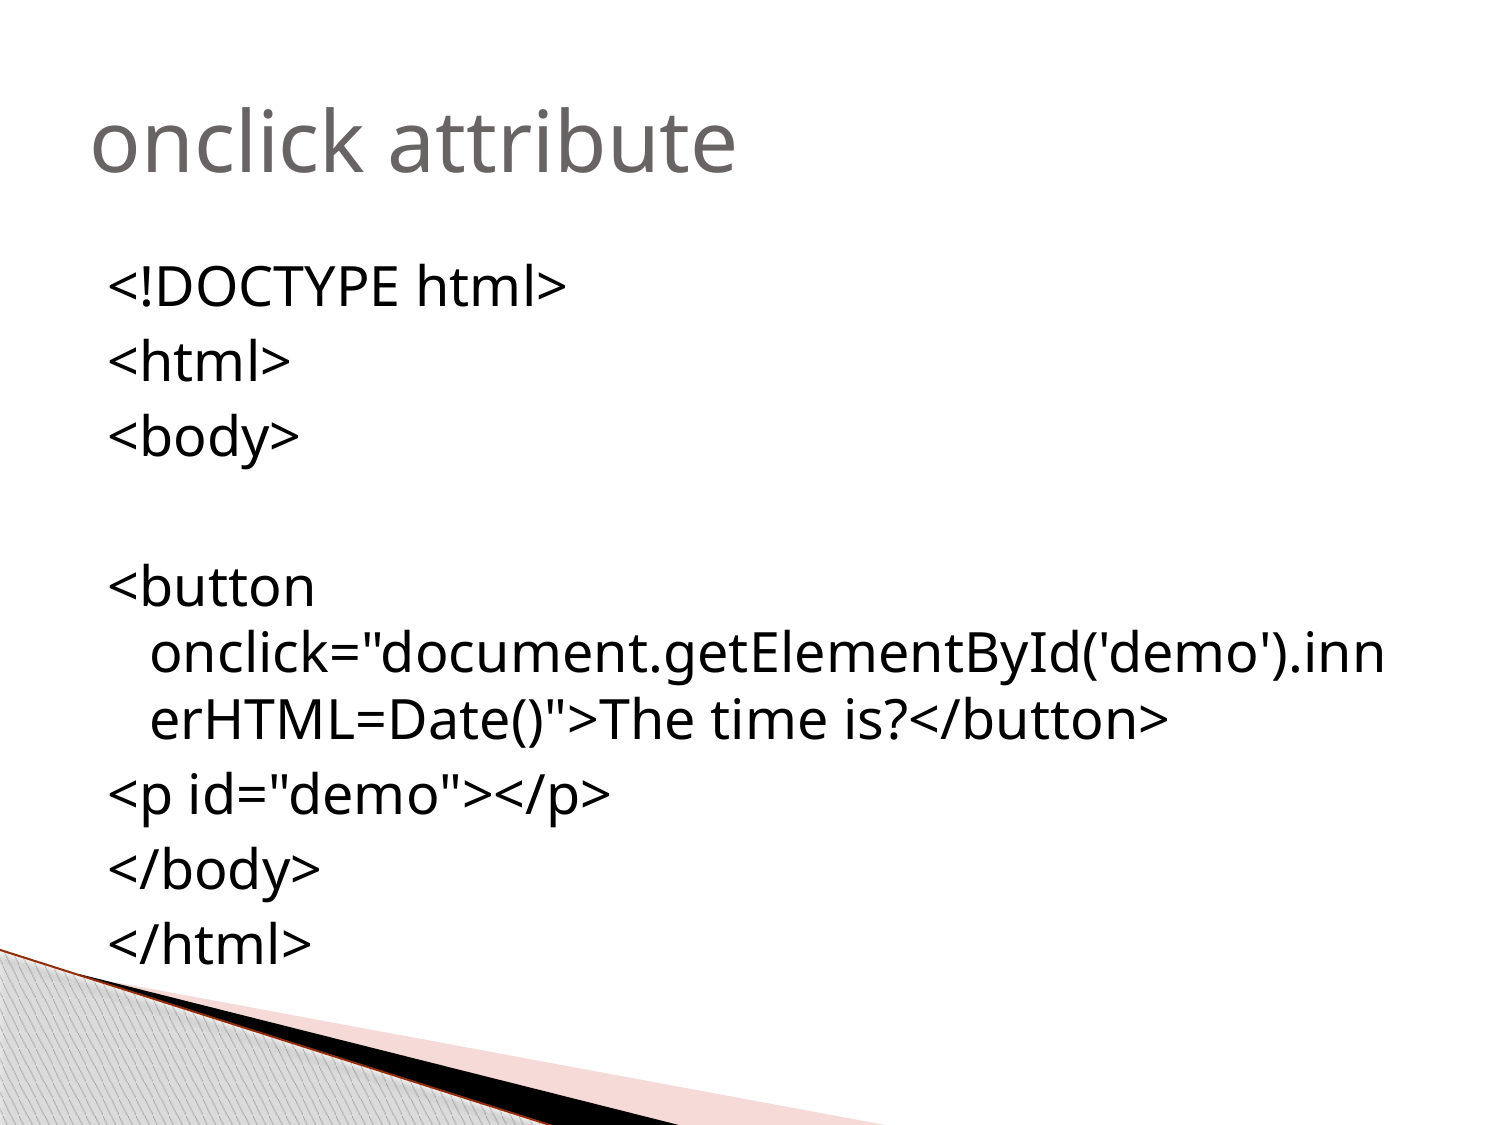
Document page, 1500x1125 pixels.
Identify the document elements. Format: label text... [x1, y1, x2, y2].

title onclick attribute [75, 45, 1425, 233]
list <!DOCTYPE html> <html> <body> <button onclick="document.getElementById('demo').innerHTML=Date()">The time is?</button> <p id="demo"></p> </body> </html> [75, 243, 1425, 986]
